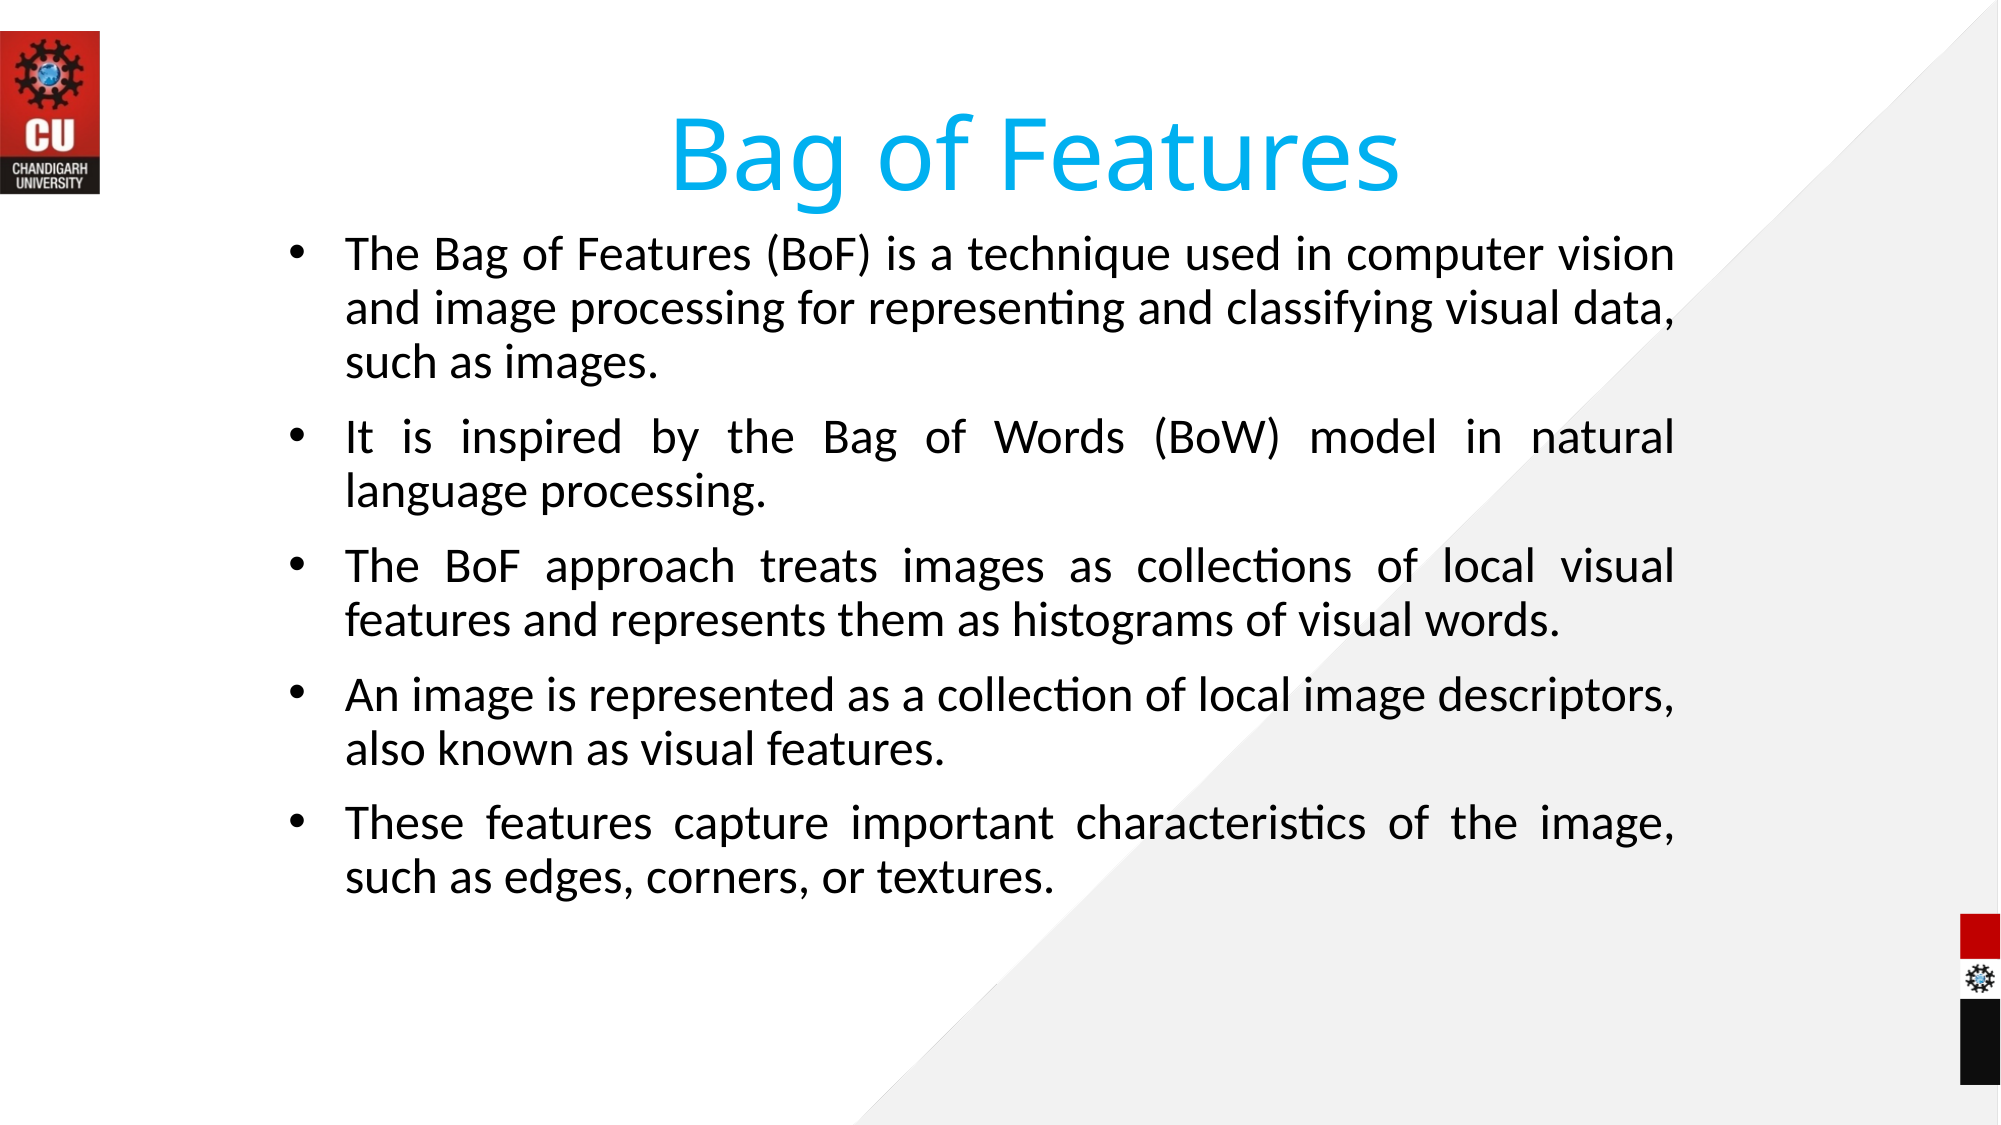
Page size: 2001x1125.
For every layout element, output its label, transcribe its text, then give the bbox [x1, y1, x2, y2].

subtitle The Bag of Features (BoF) is a technique used in computer vision and image processing for representing and classifying visual data, such as images. It is inspired by the Bag of Words (BoW) model in natural language processing. The BoF approach treats images as collections of local visual features and represents them as histograms of visual words. An image is represented as a collection of local image descriptors, also known as visual features. These features capture important characteristics of the image, such as edges, corners, or textures. [273, 219, 1692, 1043]
picture [0, 0, 2001, 1125]
title Bag of Features [150, 35, 1920, 220]
